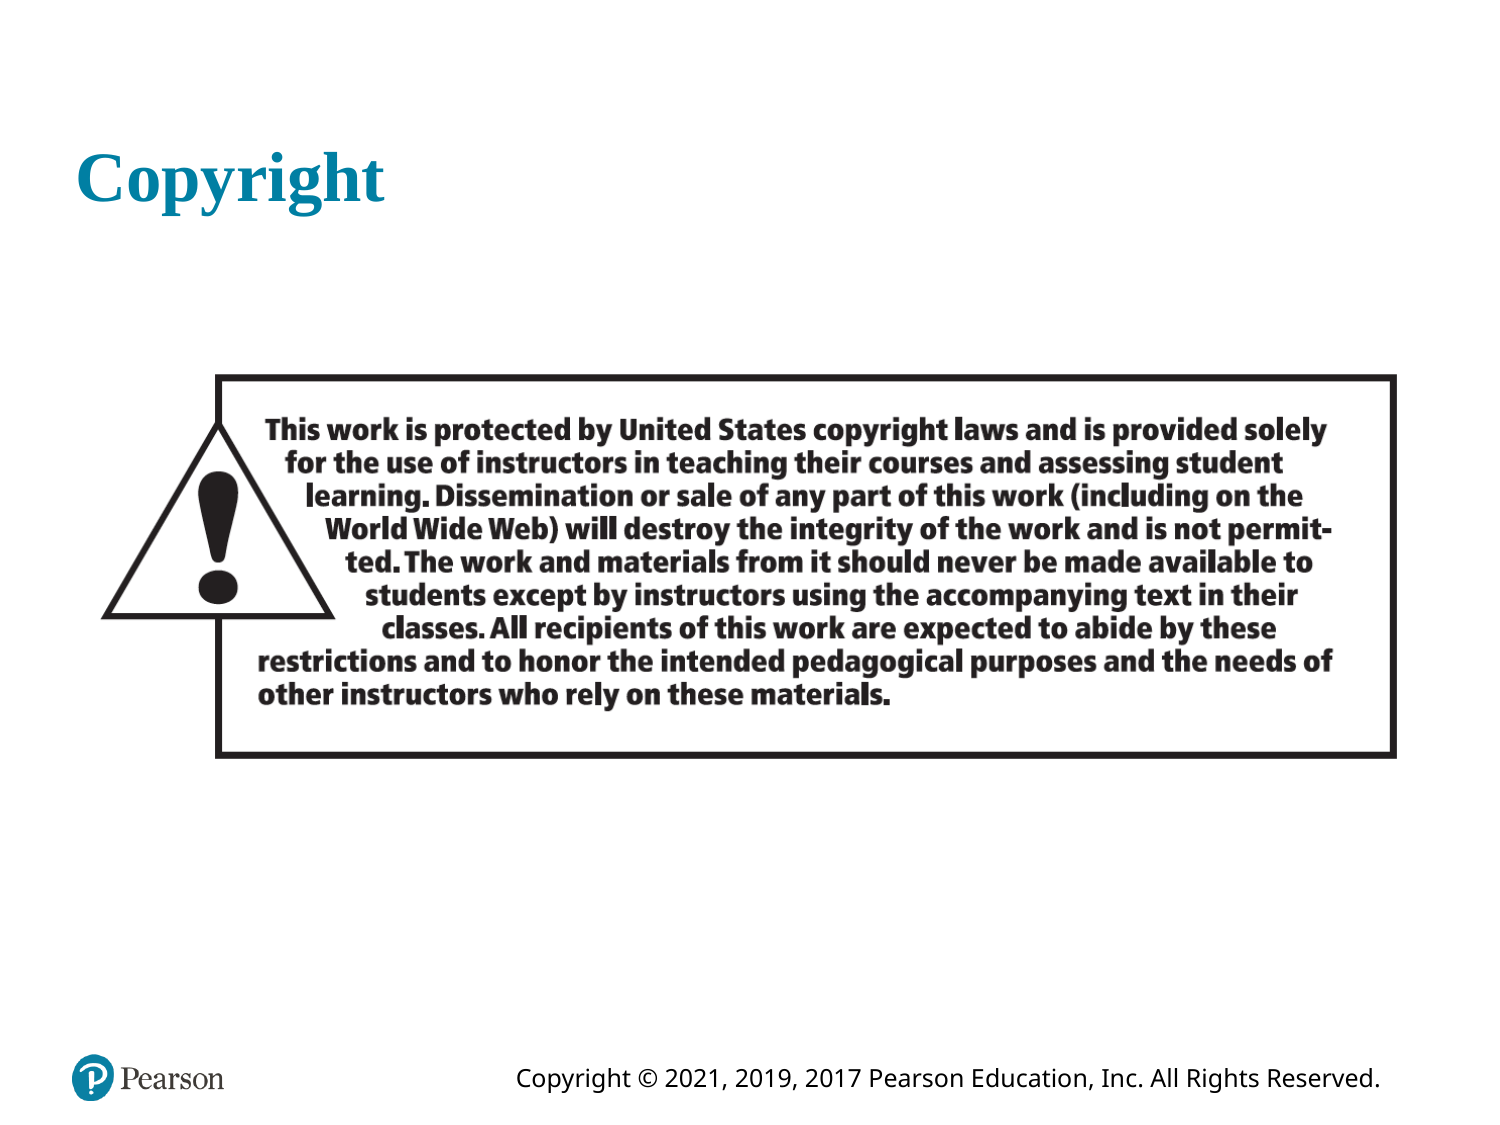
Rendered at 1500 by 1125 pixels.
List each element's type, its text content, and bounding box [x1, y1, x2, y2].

picture [81, 1064, 107, 1089]
picture [72, 1054, 89, 1072]
title Copyright [75, 35, 1425, 216]
picture [89, 349, 1411, 776]
picture [99, 1054, 224, 1101]
picture [72, 1087, 83, 1101]
